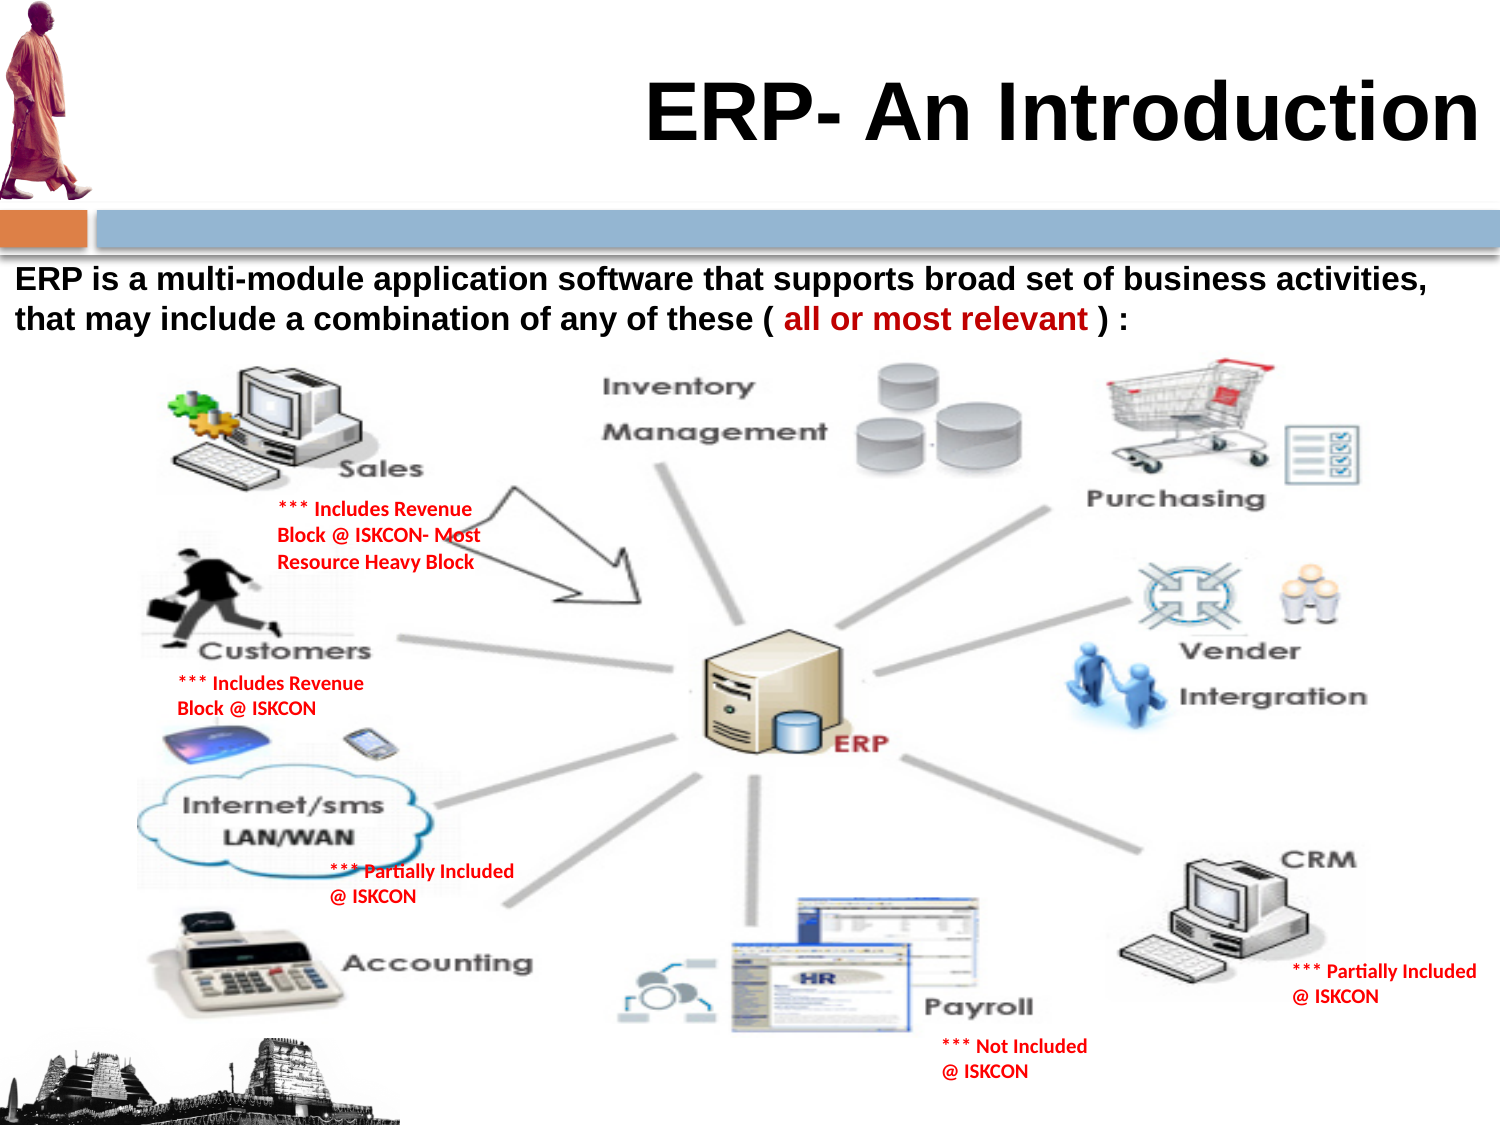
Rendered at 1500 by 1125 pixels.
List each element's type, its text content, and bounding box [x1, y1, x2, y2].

picture [137, 337, 1401, 1038]
text_box ERP- An Introduction [629, 50, 1498, 165]
text_box *** Partially Included @ ISKCON [1405, 949, 1493, 1015]
picture [0, 0, 100, 200]
text_box *** Not Included @ ISKCON [926, 1048, 1103, 1090]
text_box ERP is a multi-module application software that supports broad set of business activities, that may include a combination of any of these ( all or most relevant ) : [0, 249, 1500, 345]
